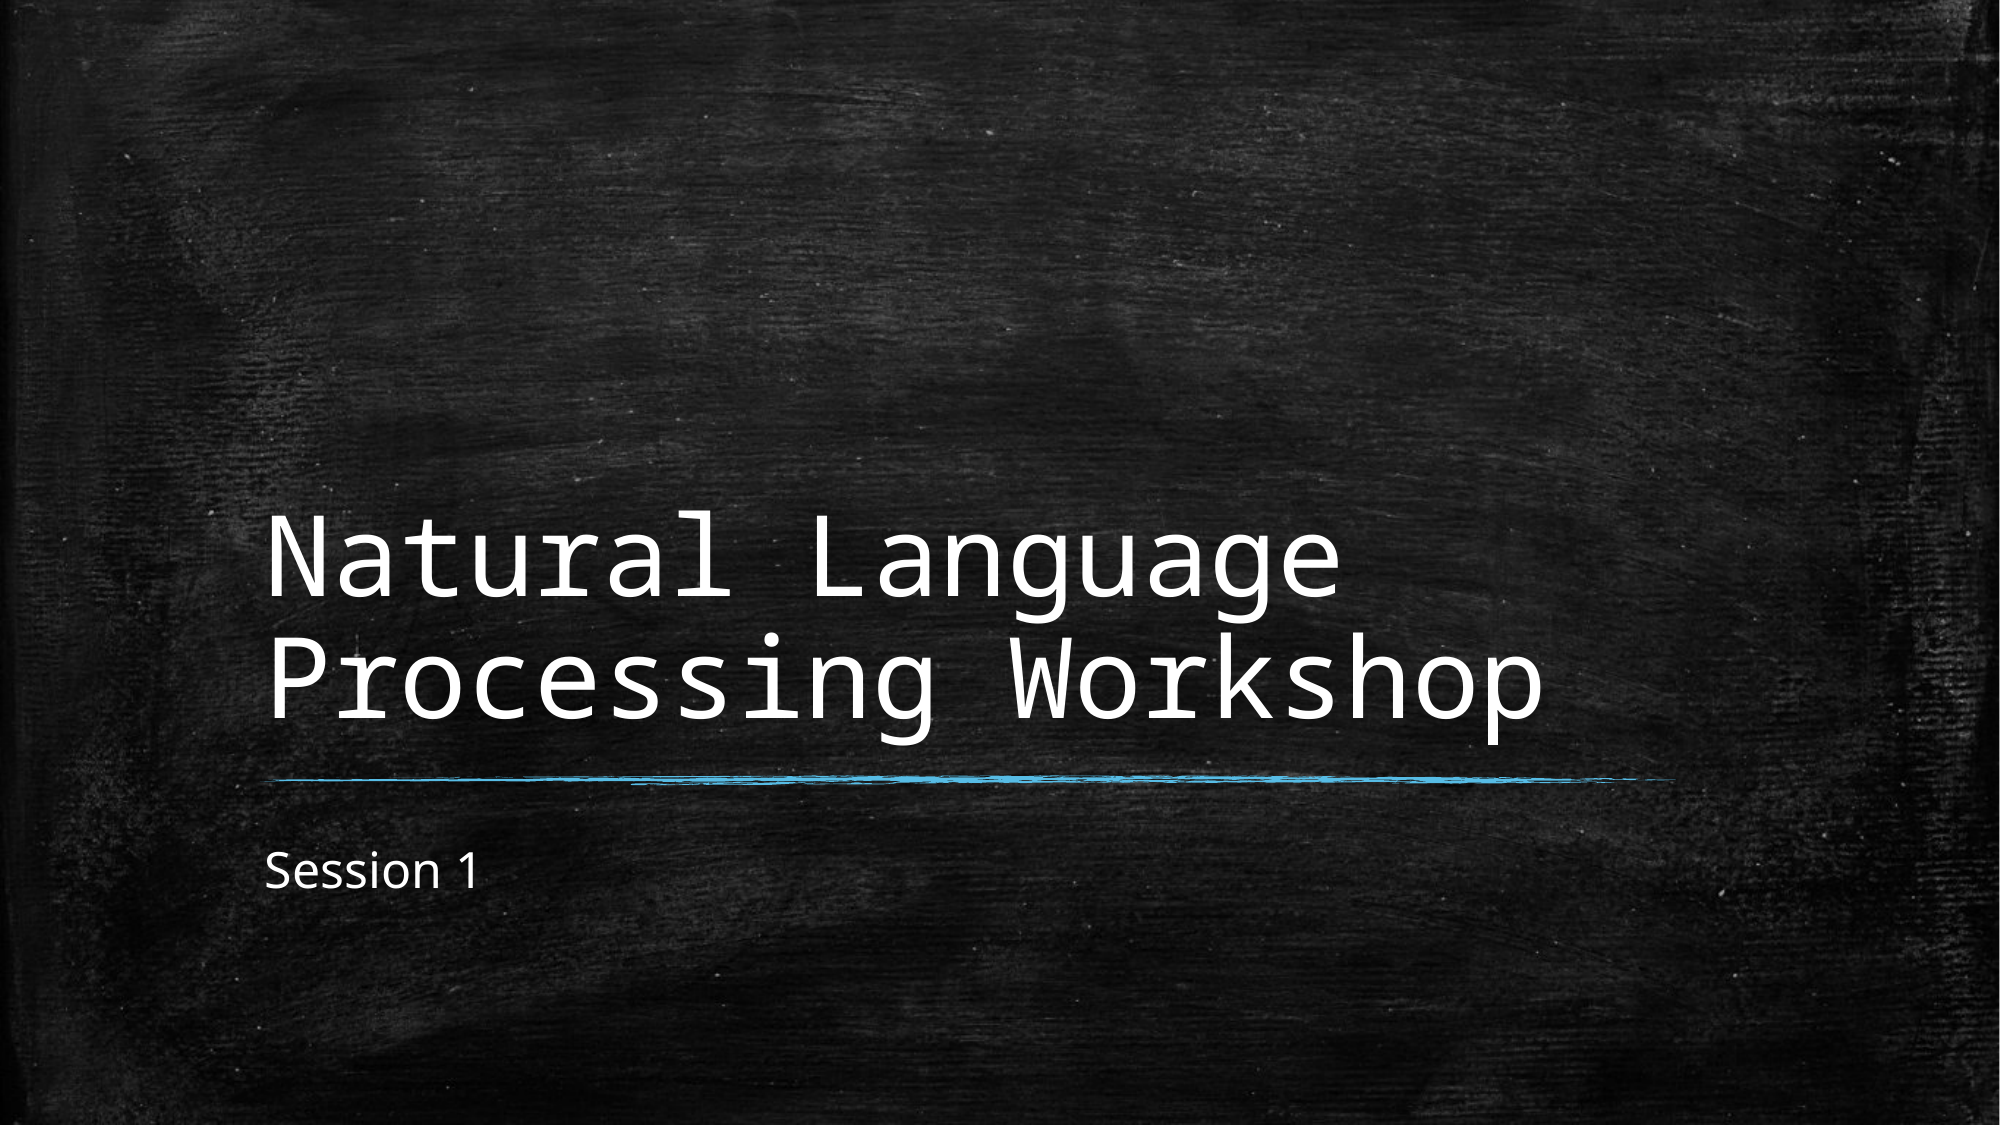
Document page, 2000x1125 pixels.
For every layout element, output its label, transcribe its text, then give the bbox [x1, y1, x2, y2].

title Natural Language Processing Workshop [249, 312, 1750, 750]
subtitle Session 1 [249, 837, 1750, 1013]
